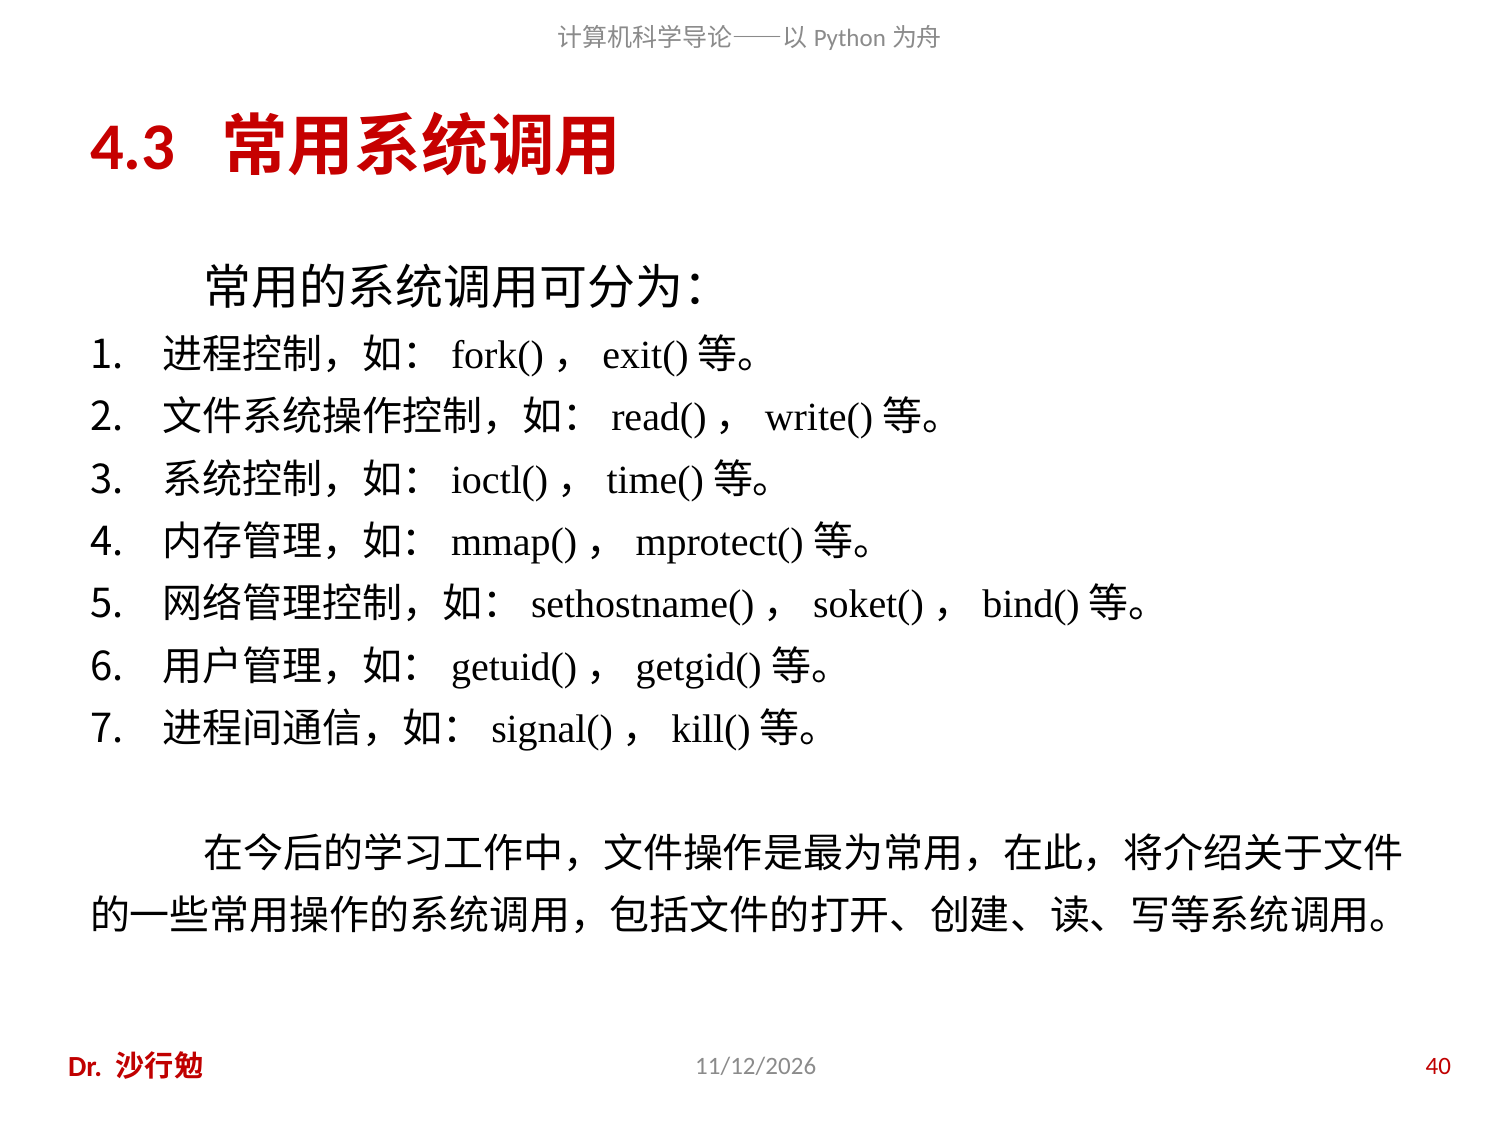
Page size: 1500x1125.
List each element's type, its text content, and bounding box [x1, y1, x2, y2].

slide_number 40 [1116, 1035, 1467, 1095]
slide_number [501, 1035, 1010, 1095]
title 4.3 常用系统调用 [75, 90, 1425, 195]
footer Dr. 沙行勉 [53, 1035, 386, 1095]
list 常用的系统调用可分为： 进程控制，如：fork()，exit()等。 文件系统操作控制，如：read()，write()等。 系统控制，如：ioctl()，time()等。 内存管理，如：mmap()，mprotect()等。 网络管理控制，如：sethostname()，soket()，bind()等。 用户管理，如：getuid()，getgid()等。 进程间通信，如：signal()，kill()等。 在今后的学习工作中，文件操作是最为常用，在此，将介绍关于文件的一些常用操作的系统调用，包括文件的打开、创建、读、写等系统调用。 [75, 231, 1425, 1005]
